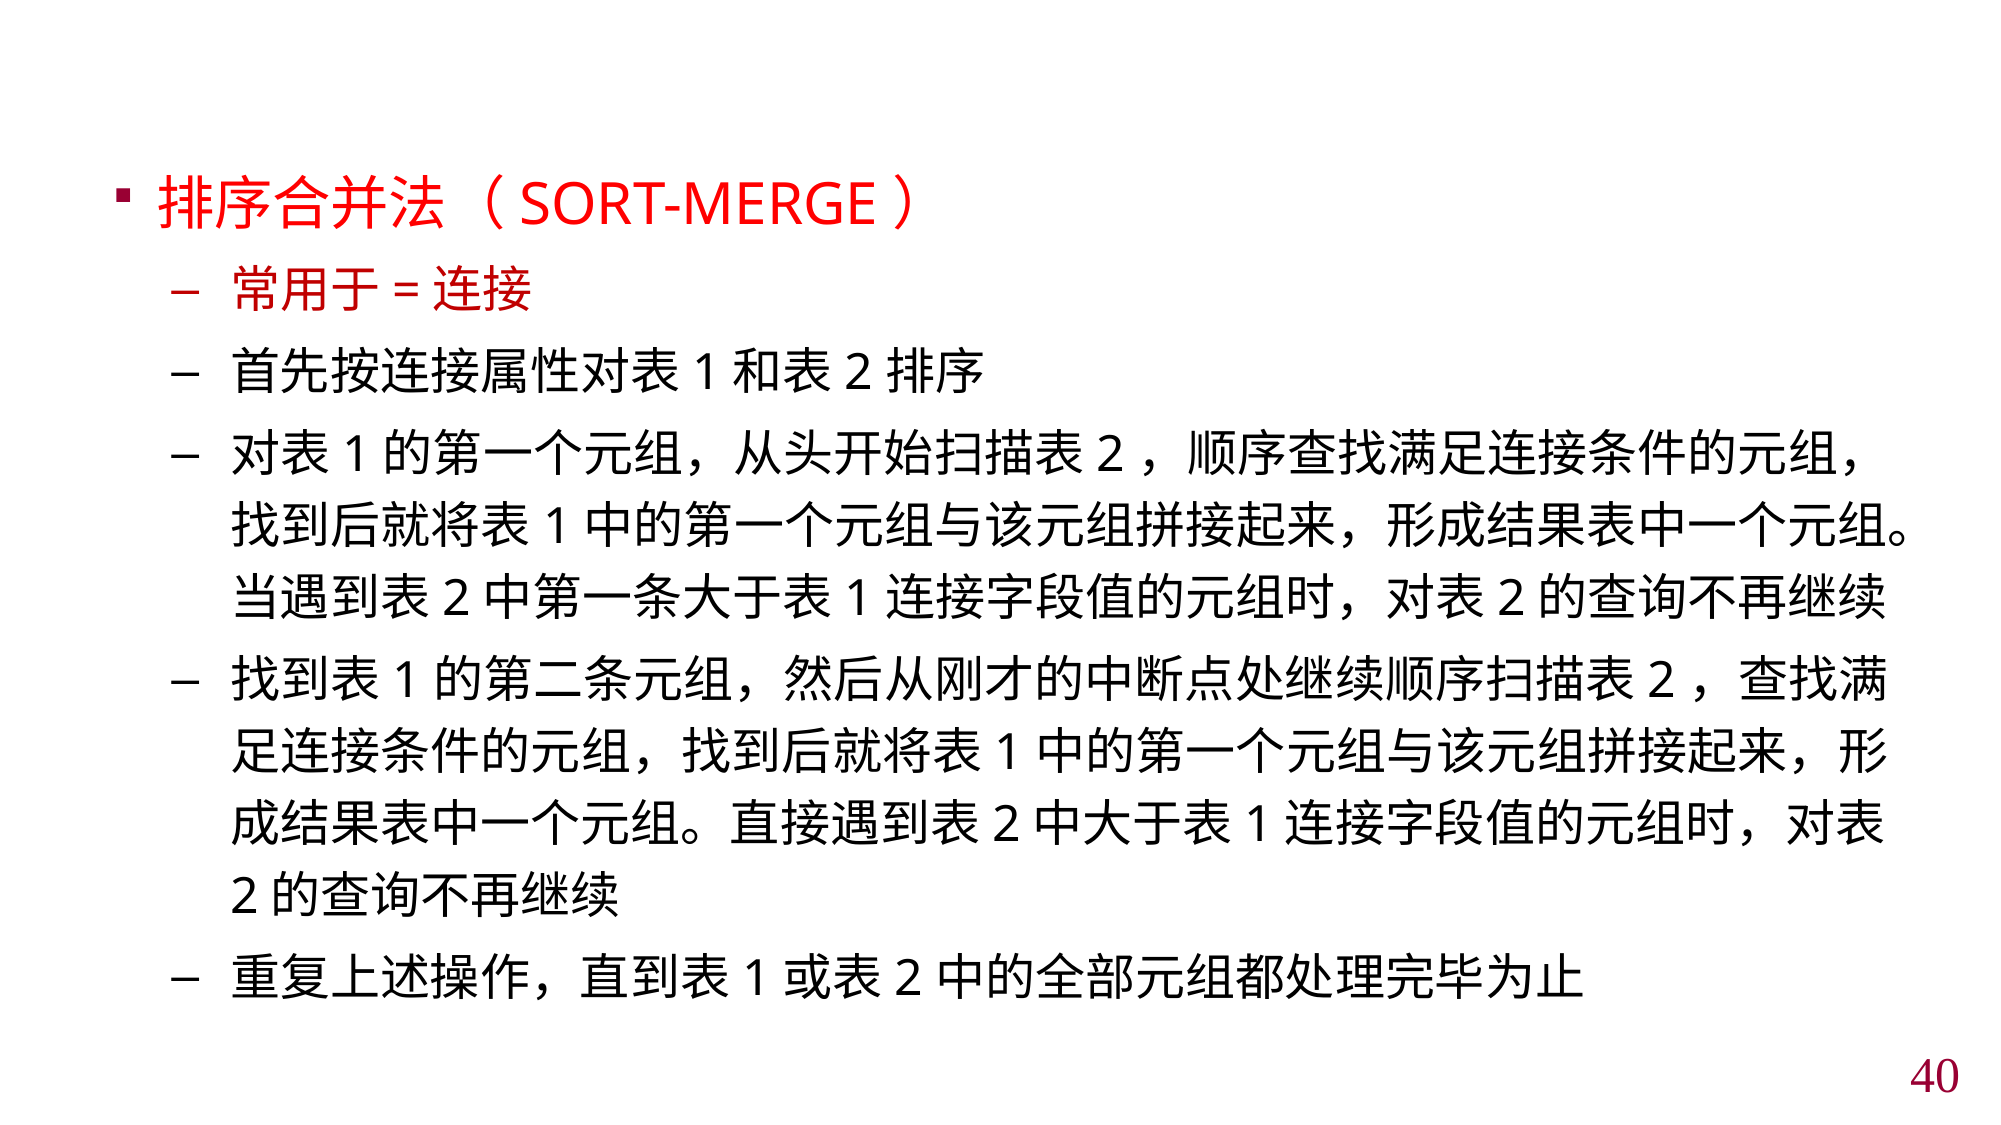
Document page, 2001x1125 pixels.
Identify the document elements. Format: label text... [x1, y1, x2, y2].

slide_number 39 [1550, 1048, 1975, 1096]
list 排序合并法（SORT-MERGE） 常用于=连接 首先按连接属性对表1和表2排序 对表1的第一个元组，从头开始扫描表2，顺序查找满足连接条件的元组，找到后就将表1中的第一个元组与该元组拼接起来，形成结果表中一个元组。当遇到表2中第一条大于表1连接字段值的元组时，对表2的查询不再继续 找到表1的第二条元组，然后从刚才的中断点处继续顺序扫描表2，查找满足连接条件的元组，找到后就将表1中的第一个元组与该元组拼接起来，形成结果表中一个元组。直接遇到表2中大于表1连接字段值的元组时，对表2的查询不再继续 重复上述操作，直到表1或表2中的全部元组都处理完毕为止 [97, 137, 1904, 1073]
